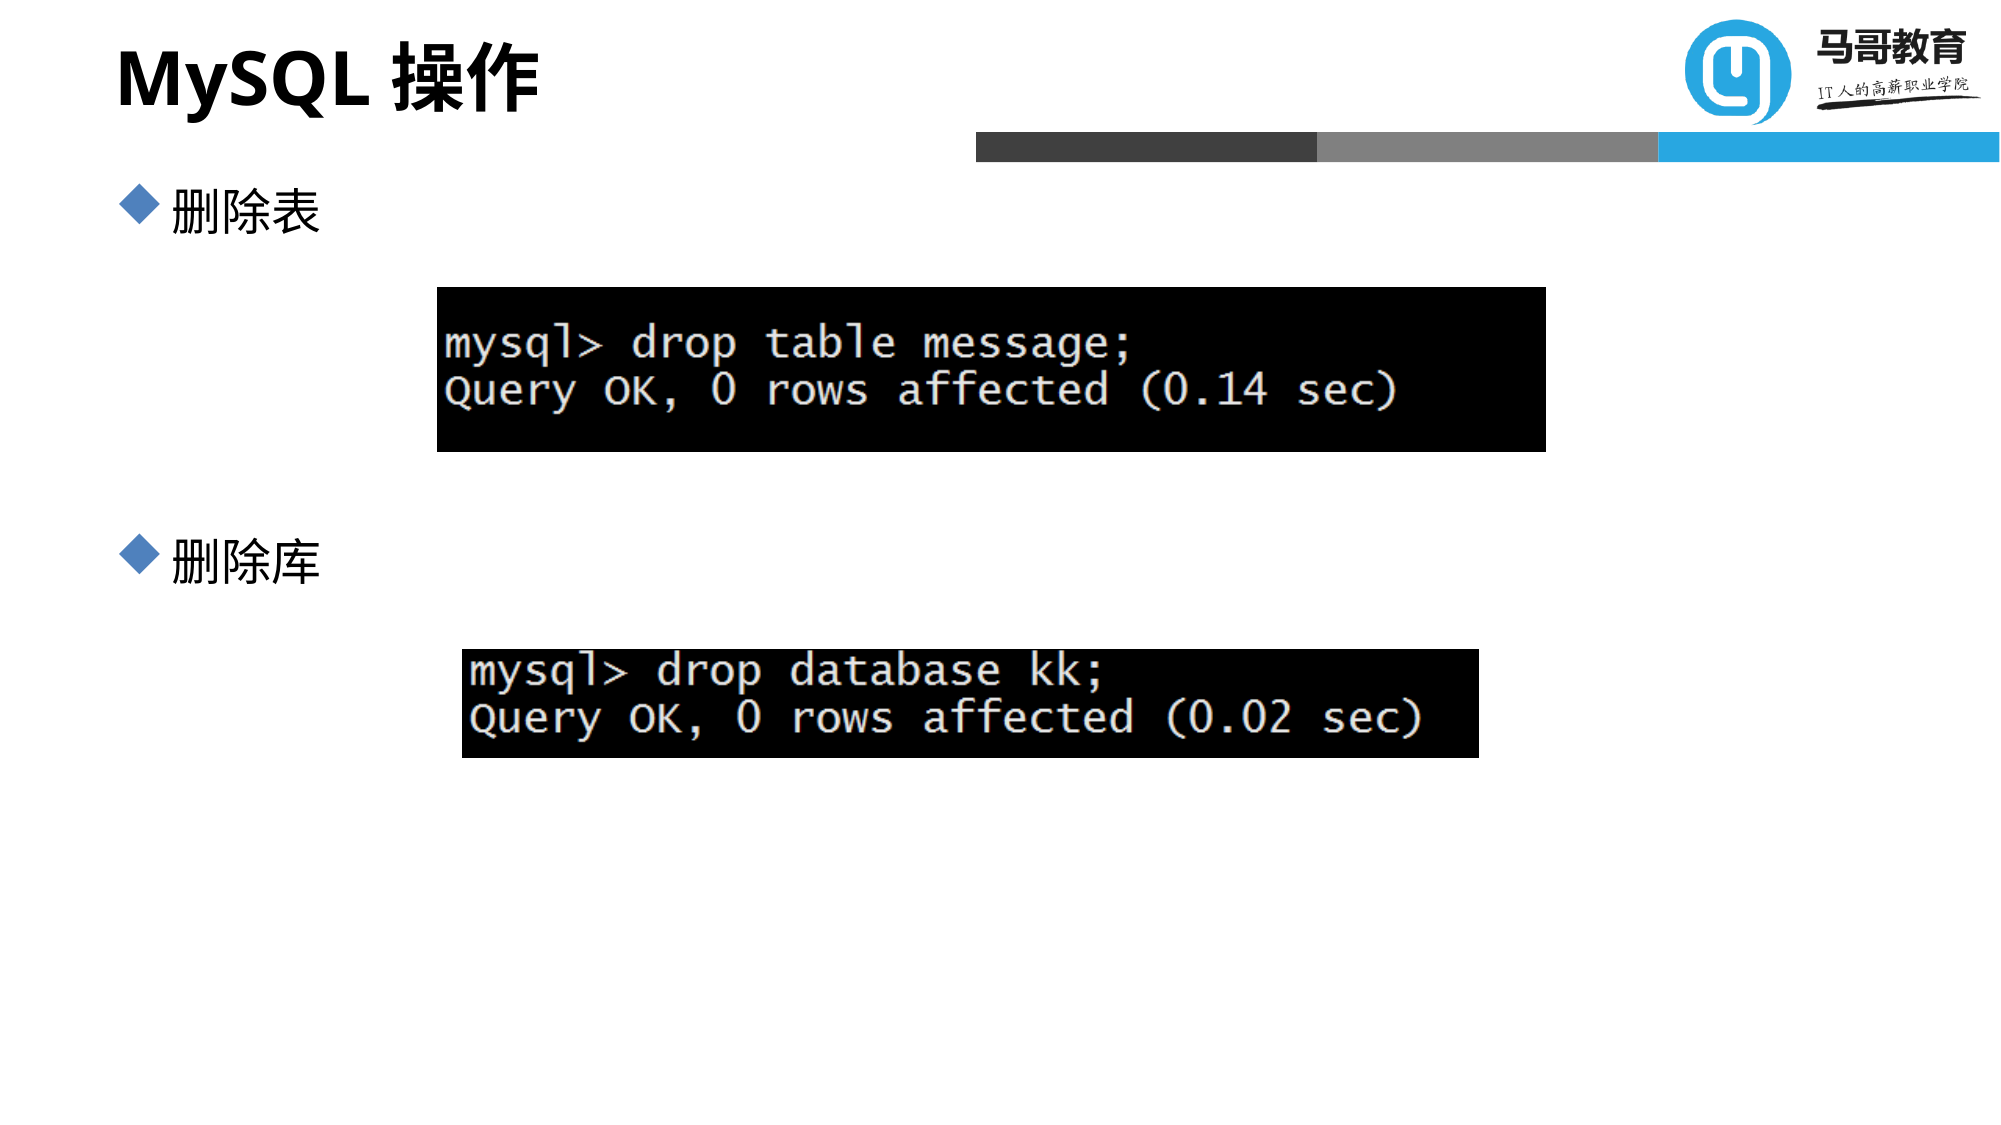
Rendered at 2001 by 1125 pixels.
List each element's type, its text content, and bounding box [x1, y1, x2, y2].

list 删除表 删除库 [99, 173, 1931, 1034]
title MySQL操作 [99, 27, 1274, 124]
picture [462, 649, 1479, 759]
picture [1671, 0, 2001, 206]
picture [437, 287, 1546, 452]
